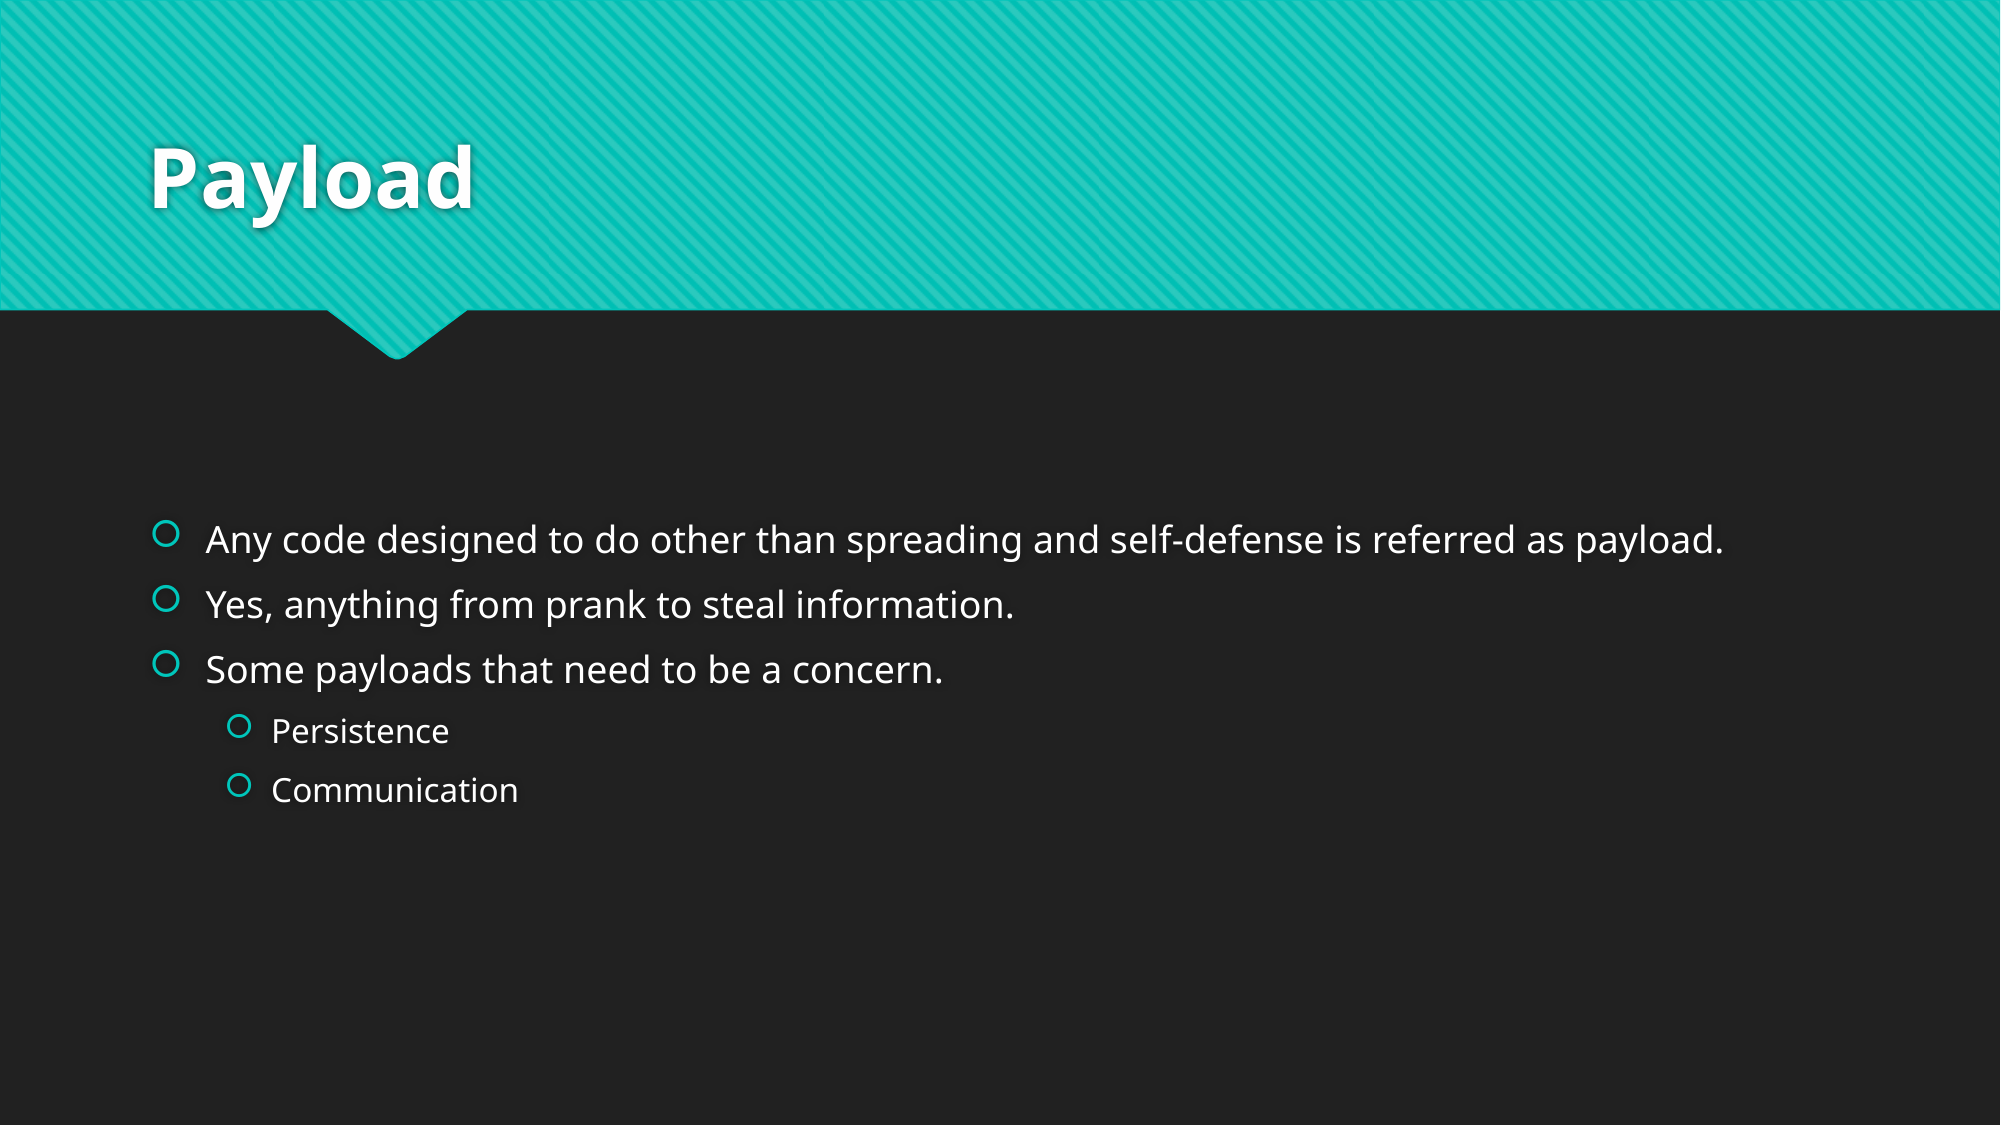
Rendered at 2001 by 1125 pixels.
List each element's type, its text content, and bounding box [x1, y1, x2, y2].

title Payload [132, 73, 1868, 233]
list Any code designed to do other than spreading and self-defense is referred as payload. Yes, anything from prank to steal information. Some payloads that need to be a concern. Persistence Communication [134, 364, 1866, 962]
